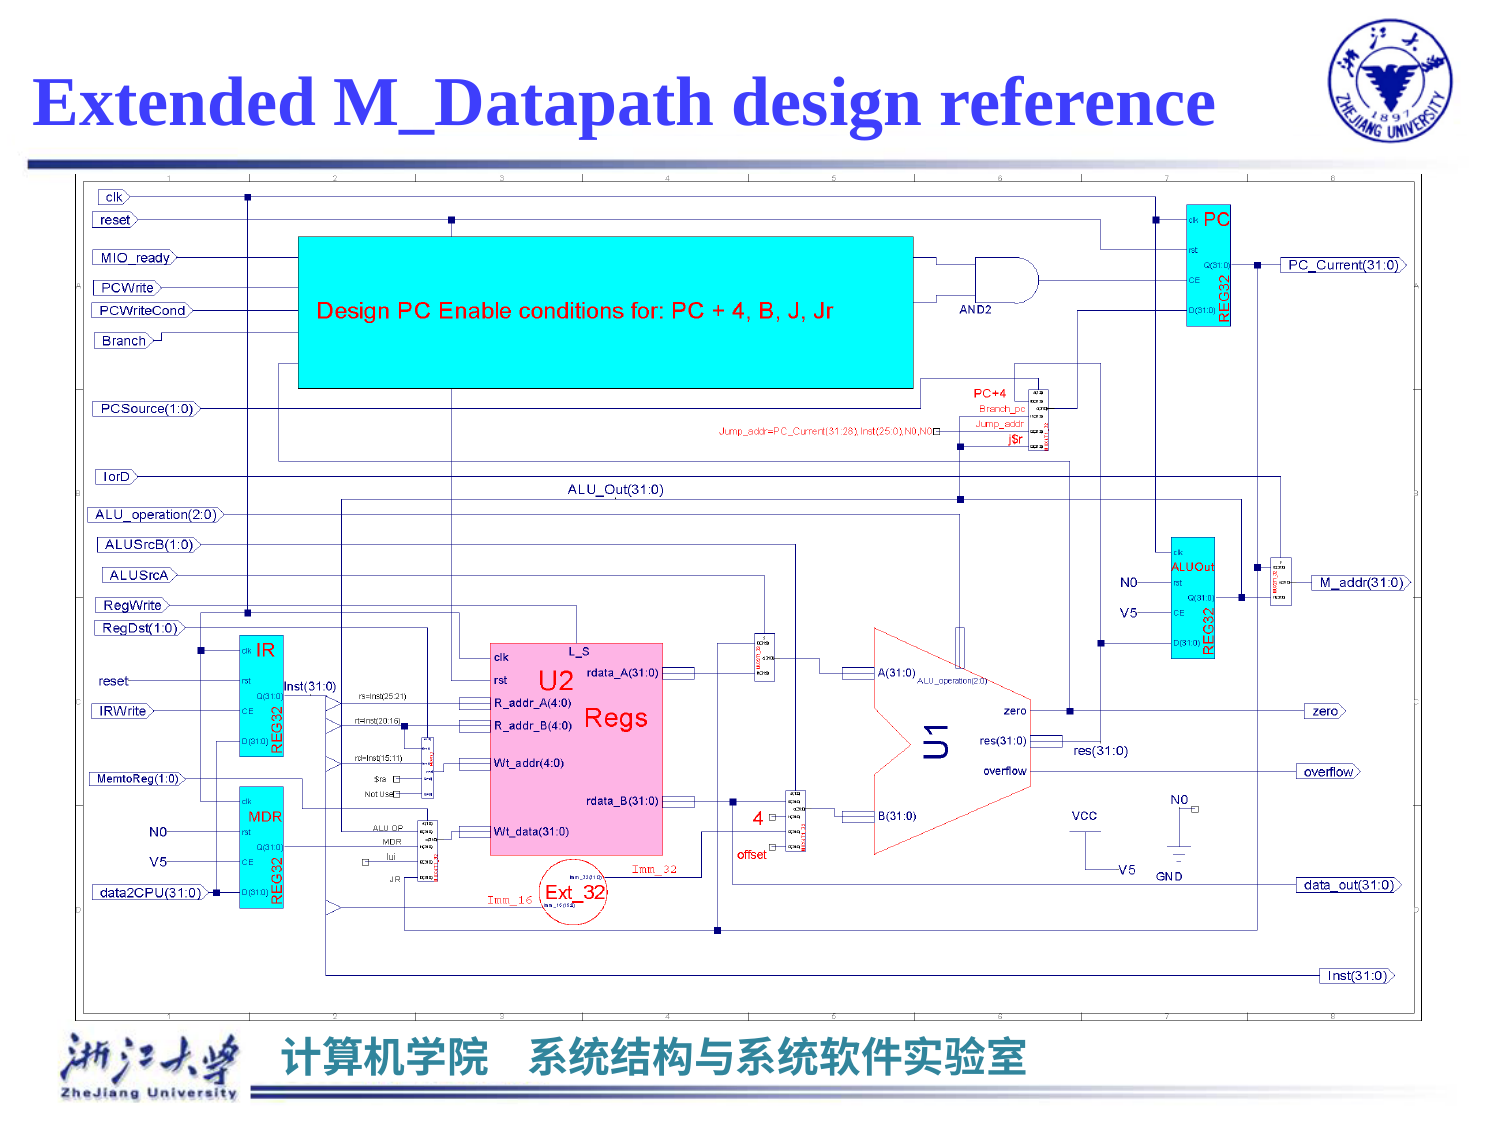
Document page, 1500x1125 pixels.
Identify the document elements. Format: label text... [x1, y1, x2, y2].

title Extended M_Datapath design reference [17, 19, 1329, 176]
picture [7, 0, 1493, 1125]
